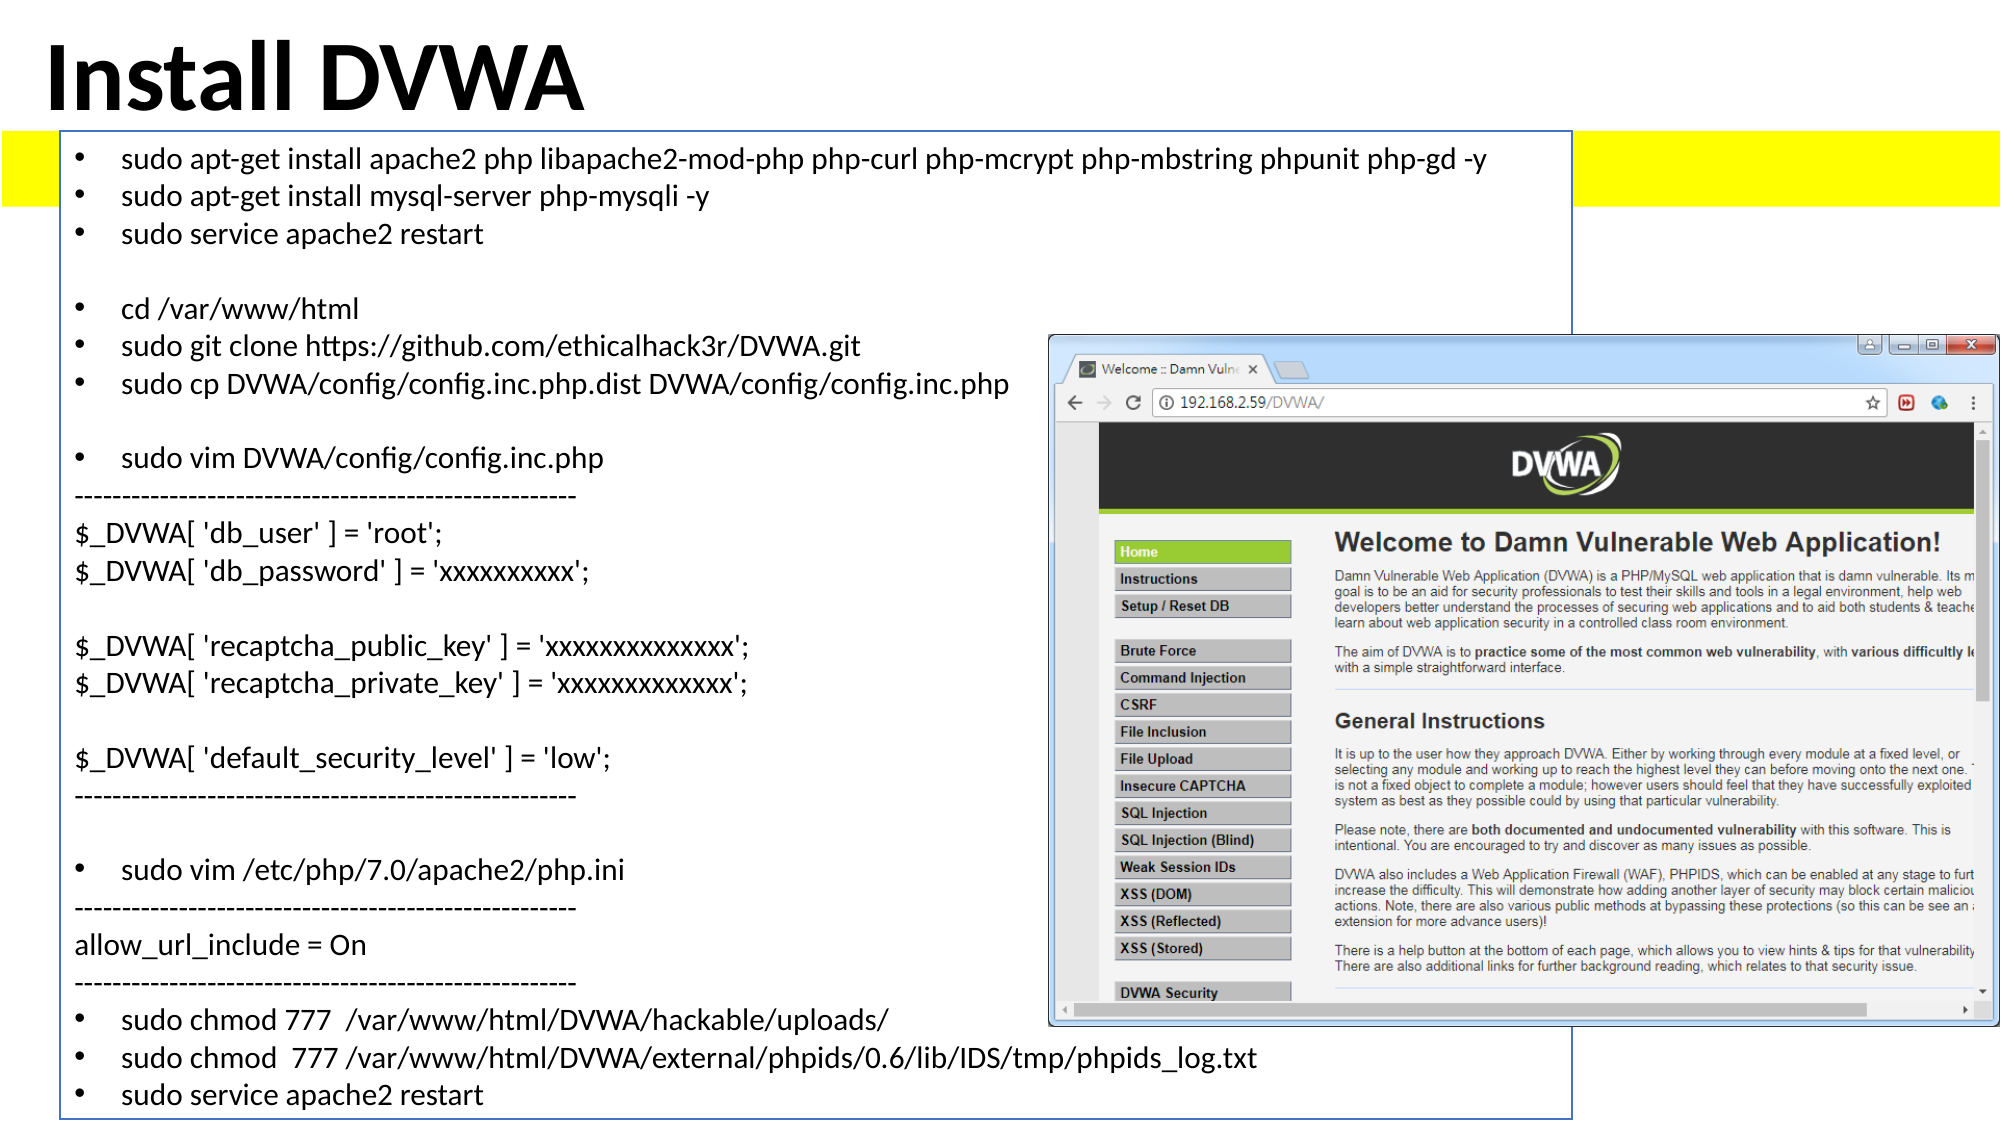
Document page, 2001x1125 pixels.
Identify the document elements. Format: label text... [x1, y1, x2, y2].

text_box sudo apt-get install apache2 php libapache2-mod-php php-curl php-mcrypt php-mbstring phpunit php-gd -y sudo apt-get install mysql-server php-mysqli -y sudo service apache2 restart cd /var/www/html sudo git clone https://github.com/ethicalhack3r/DVWA.git sudo cp DVWA/config/config.inc.php.dist DVWA/config/config.inc.php sudo vim DVWA/config/config.inc.php ----------------------------------------------------- $_DVWA[ 'db_user' ] = 'root'; $_DVWA[ 'db_password' ] = 'xxxxxxxxxx'; $_DVWA[ 'recaptcha_public_key' ] = 'xxxxxxxxxxxxxx'; $_DVWA[ 'recaptcha_private_key' ] = 'xxxxxxxxxxxxx'; $_DVWA[ 'default_security_level' ] = 'low'; ----------------------------------------------------- sudo vim /etc/php/7.0/apache2/php.ini ----------------------------------------------------- allow_url_include = On ----------------------------------------------------- sudo chmod 777 /var/www/html/DVWA/hackable/uploads/ sudo chmod 777 /var/www/html/DVWA/external/phpids/0.6/lib/IDS/tmp/phpids_log.txt sudo service apache2 restart [59, 130, 1573, 1120]
picture [1048, 334, 2000, 1027]
text_box Install DVWA [30, 2, 601, 138]
text_box [1, 130, 59, 207]
text_box [1573, 130, 2000, 207]
